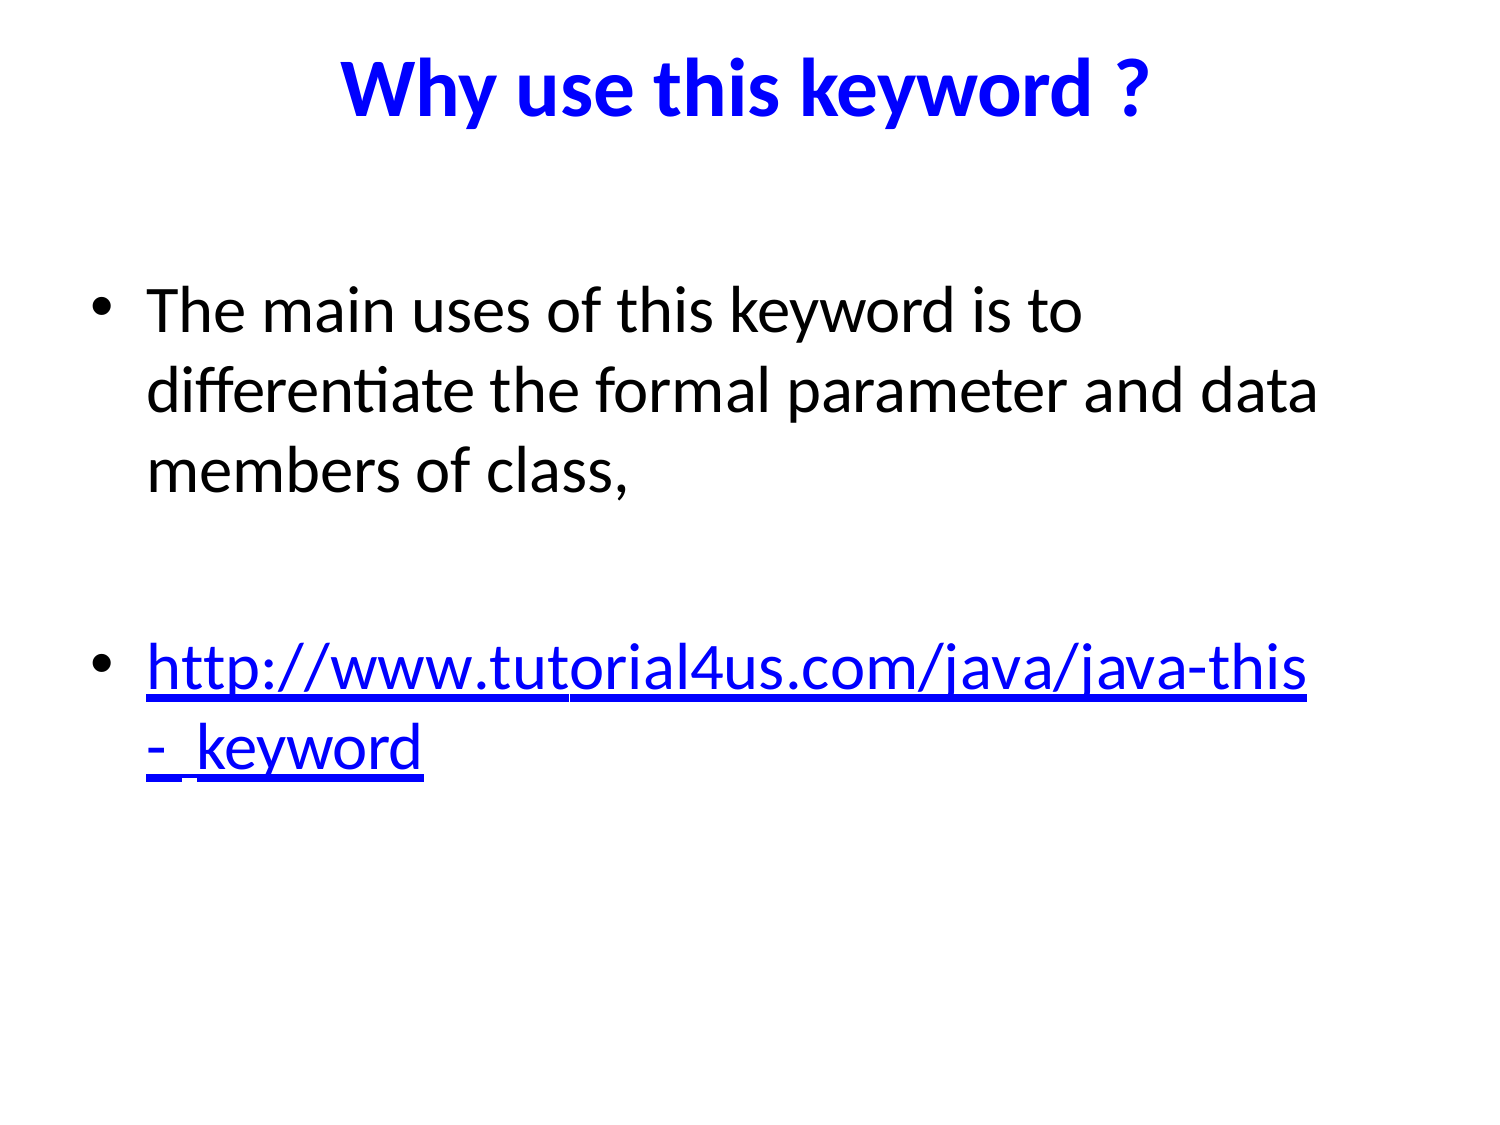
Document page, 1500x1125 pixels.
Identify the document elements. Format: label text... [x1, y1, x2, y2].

title Why use this keyword ? [337, 31, 1162, 222]
text_box The main uses of this keyword is to differentiate the formal parameter and data members of class, http://www.tutorial4us.com/java/java-this- keyword [87, 263, 1336, 783]
